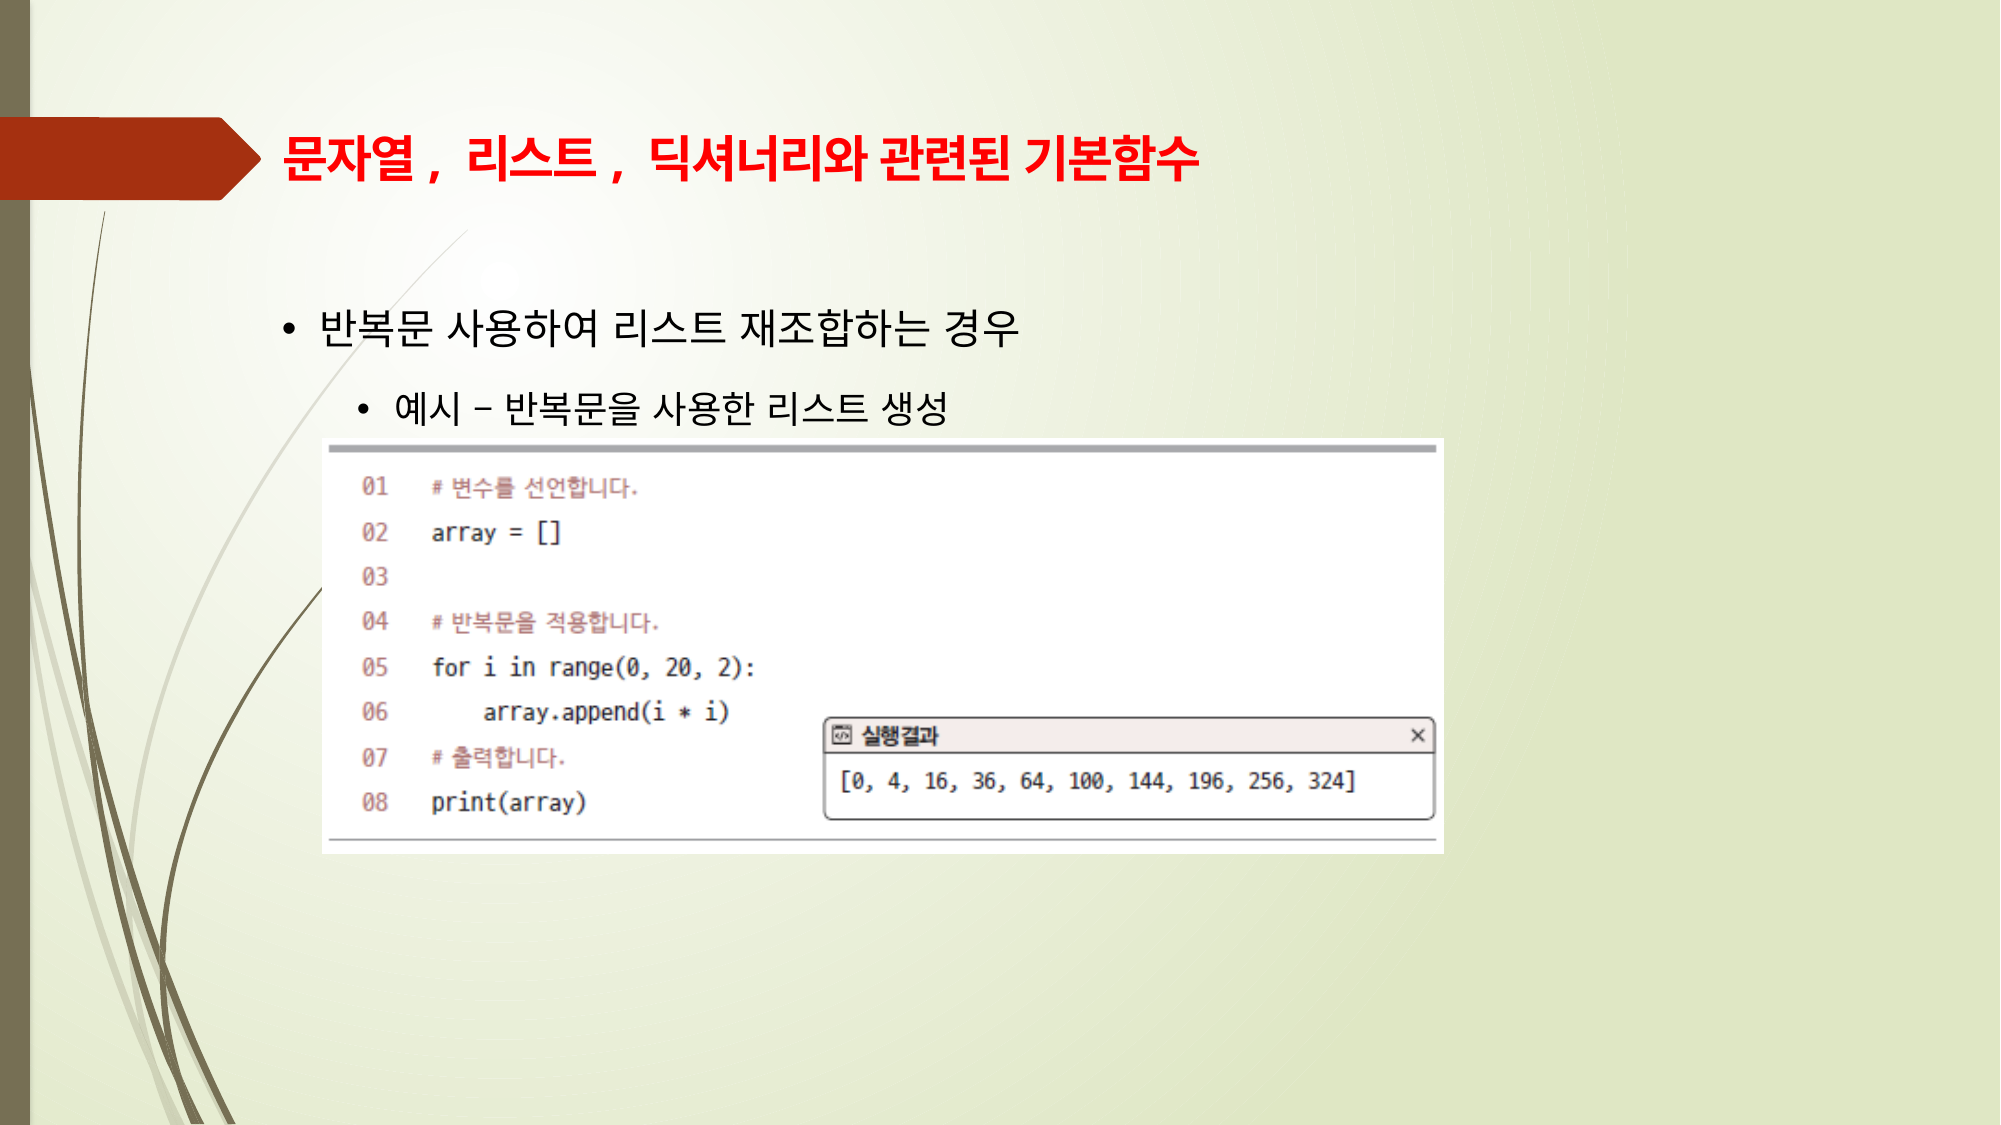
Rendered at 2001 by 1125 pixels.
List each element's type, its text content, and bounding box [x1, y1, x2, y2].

text_box 문자열, 리스트, 딕셔너리와 관련된 기본함수 [266, 118, 1544, 197]
text_box 반복문 사용하여 리스트 재조합하는 경우 예시 – 반복문을 사용한 리스트 생성 [266, 270, 1561, 1089]
picture [322, 438, 1444, 855]
